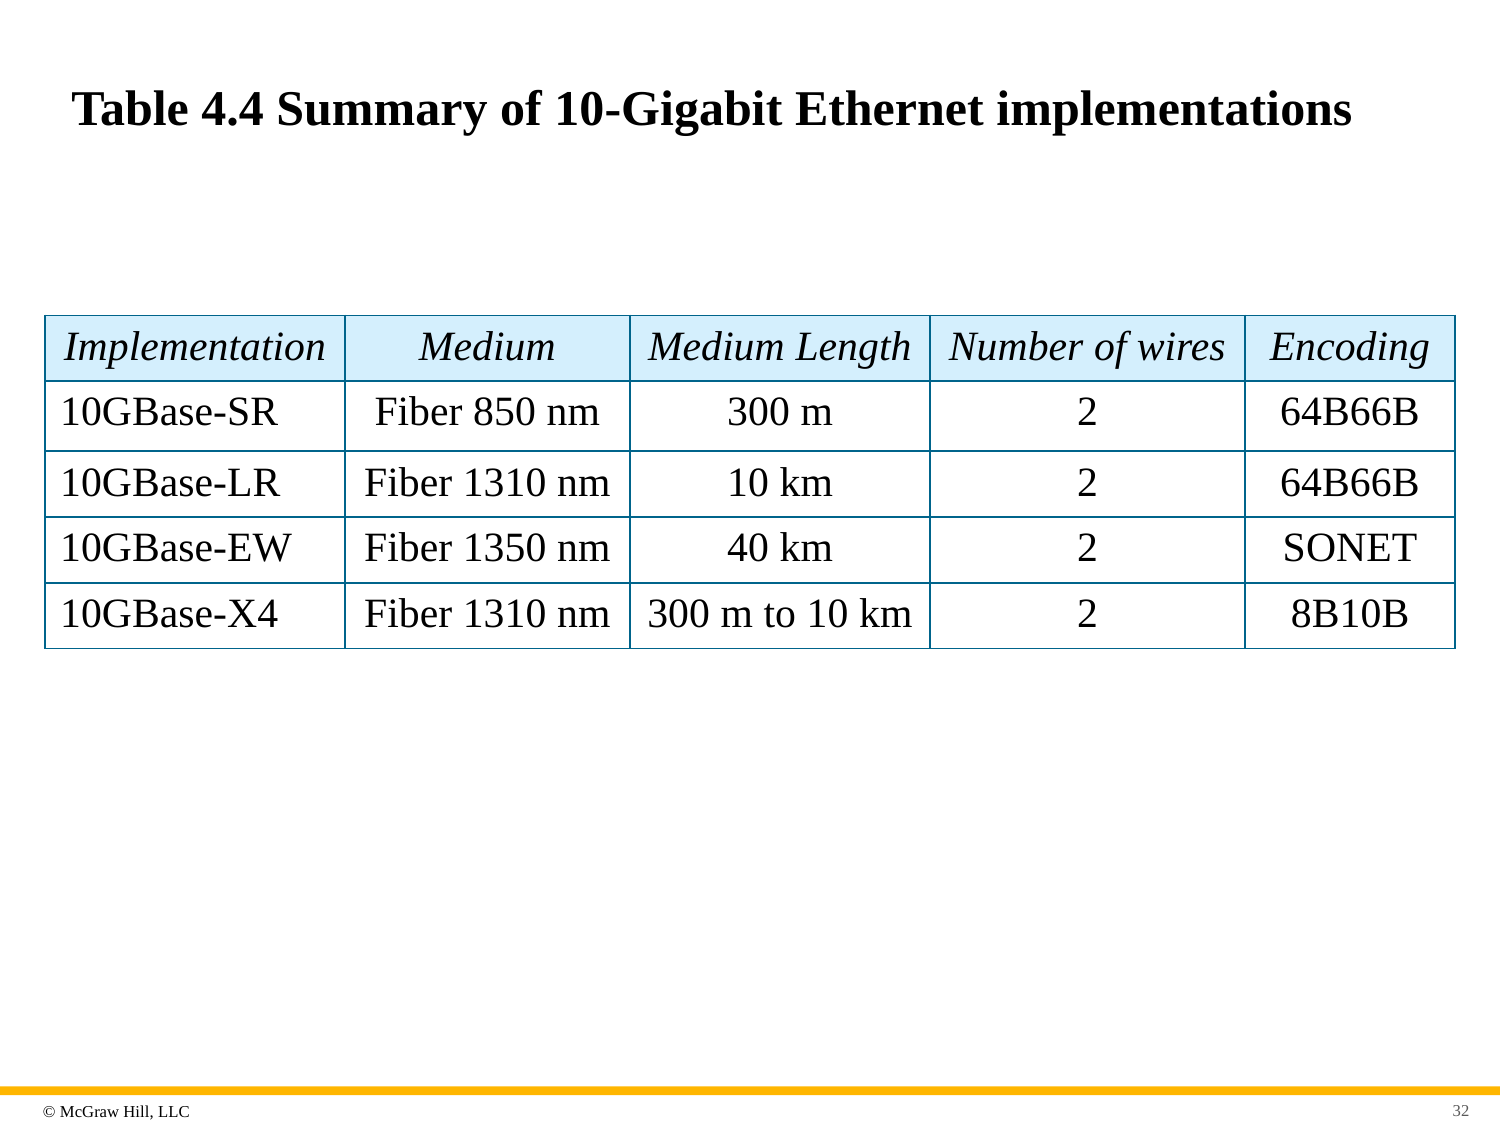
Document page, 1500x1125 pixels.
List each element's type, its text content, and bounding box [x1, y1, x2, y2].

table_cell 2 [931, 518, 1244, 582]
title Table 4.4 Summary of 10-Gigabit Ethernet implementations [56, 50, 1444, 162]
table_header Implementation [46, 316, 344, 380]
table_header Medium [346, 316, 629, 380]
table_cell 2 [931, 382, 1244, 450]
table_cell 2 [931, 452, 1244, 516]
table_cell 8B10B [1246, 584, 1454, 648]
table_cell Fiber 1350 nm [346, 518, 629, 582]
table_cell Fiber 1310 nm [346, 584, 629, 648]
table_cell 64B66B [1246, 382, 1454, 450]
table_cell 2 [931, 584, 1244, 648]
table_cell 40 km [631, 518, 929, 582]
slide_number 32 [1418, 1096, 1477, 1123]
table_cell 10GBase-LR [46, 452, 344, 516]
table_cell 300 m [631, 382, 929, 450]
table_cell 64B66B [1246, 452, 1454, 516]
table_header Encoding [1246, 316, 1454, 380]
table_cell 10GBase-EW [46, 518, 344, 582]
table_cell SONET [1246, 518, 1454, 582]
table_header Medium Length [631, 316, 929, 380]
table_cell 300 m to 10 km [631, 584, 929, 648]
table_header Number of wires [931, 316, 1244, 380]
table_cell 10 km [631, 452, 929, 516]
table_cell Fiber 850 nm [346, 382, 629, 450]
table_cell 10GBase-X4 [46, 584, 344, 648]
table_cell Fiber 1310 nm [346, 452, 629, 516]
table_cell 10GBase-SR [46, 382, 344, 450]
